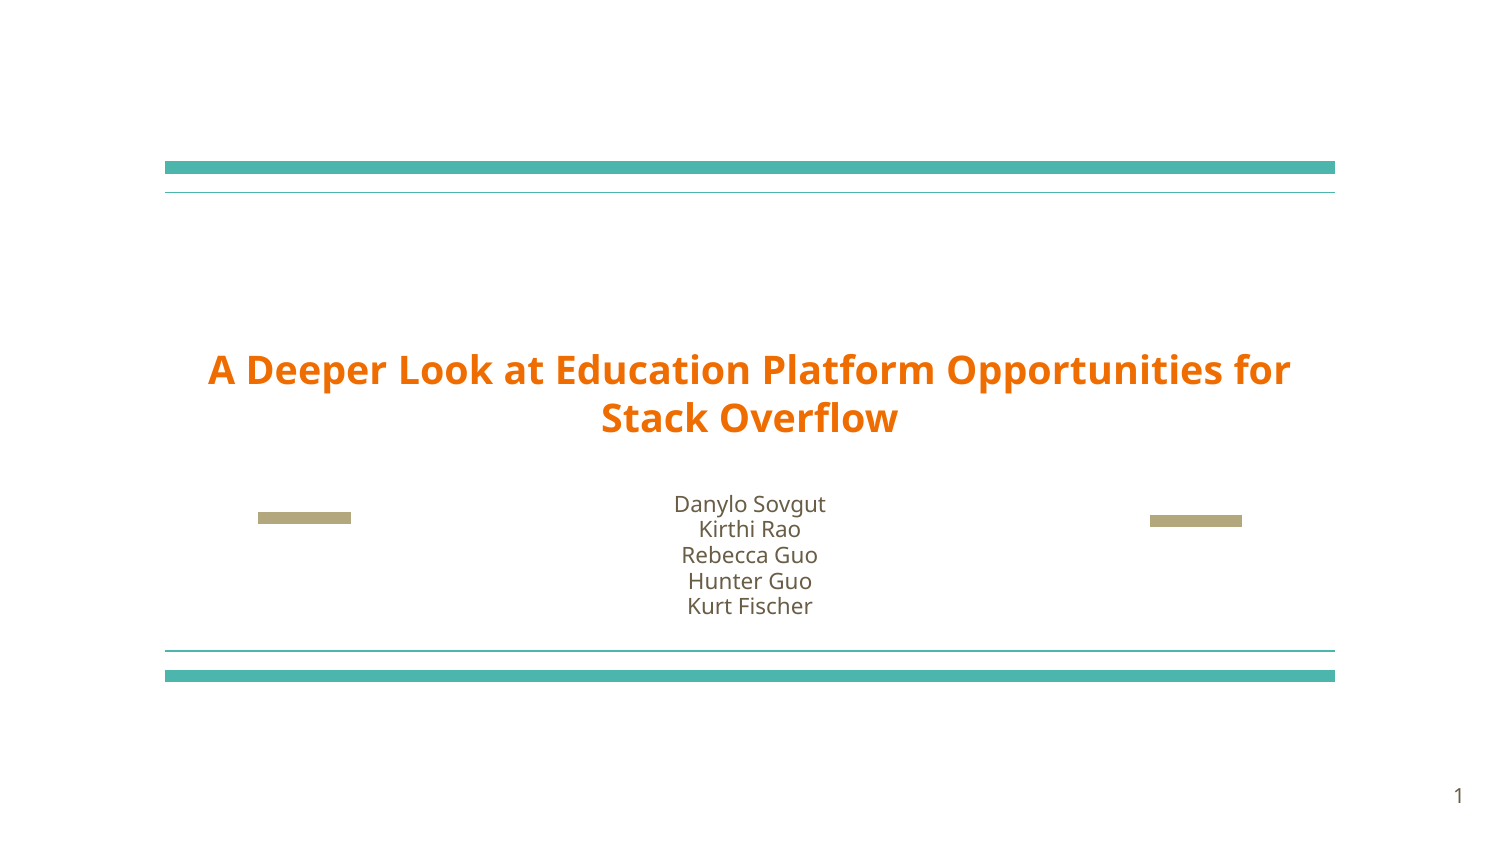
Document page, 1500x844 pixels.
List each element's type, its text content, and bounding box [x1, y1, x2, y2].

subtitle Danylo Sovgut Kirthi Rao Rebecca Guo Hunter Guo Kurt Fischer [350, 476, 1150, 607]
slide_number ‹#› [1389, 764, 1480, 830]
title A Deeper Look at Education Platform Opportunities for Stack Overflow [164, 287, 1336, 456]
